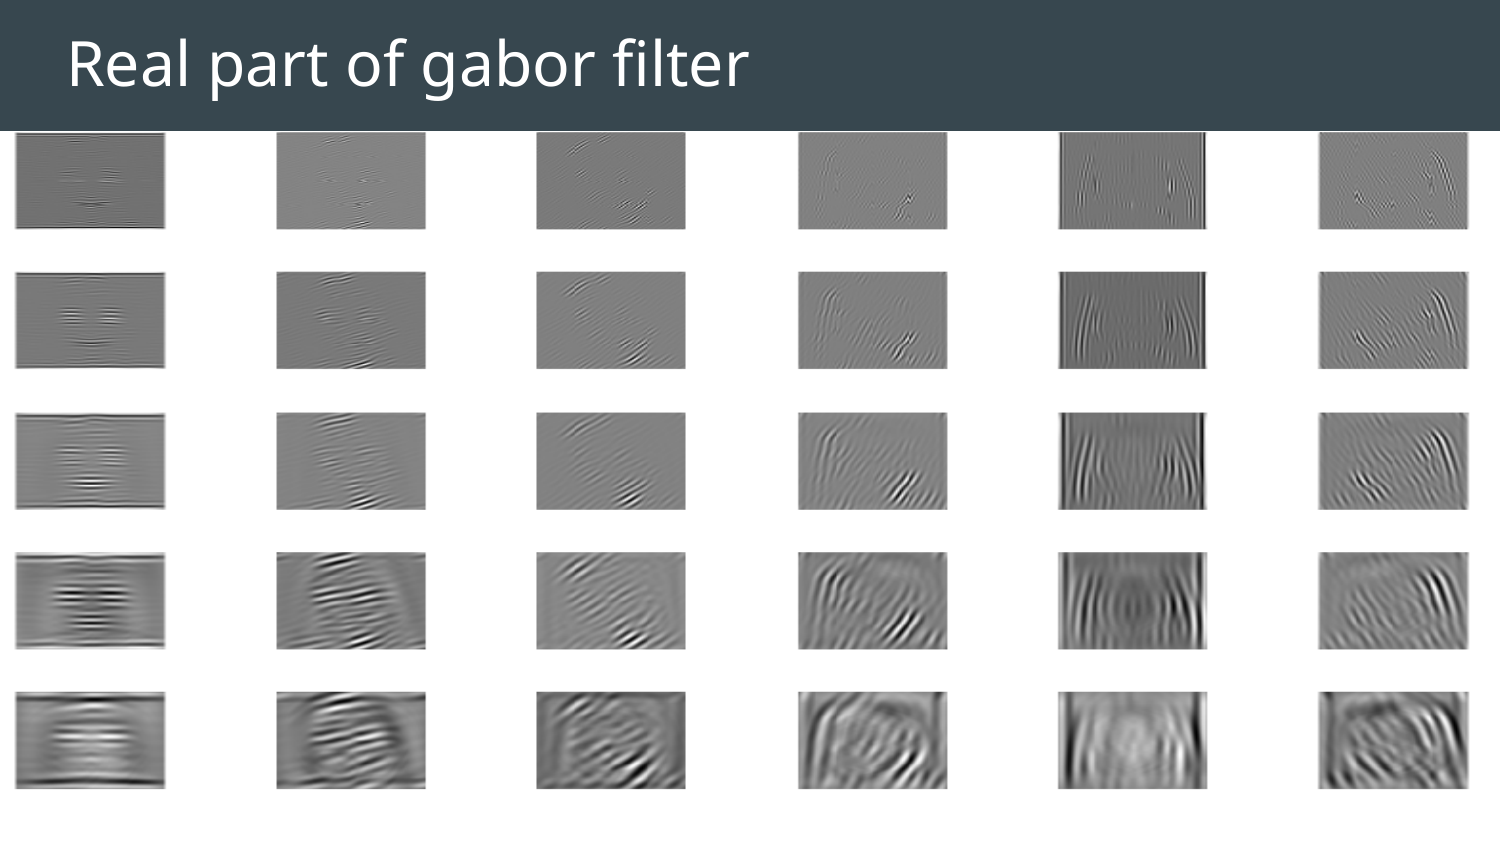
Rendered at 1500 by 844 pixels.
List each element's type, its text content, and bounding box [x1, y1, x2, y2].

picture [0, 131, 1500, 844]
title Real part of gabor filter [51, 8, 1449, 103]
